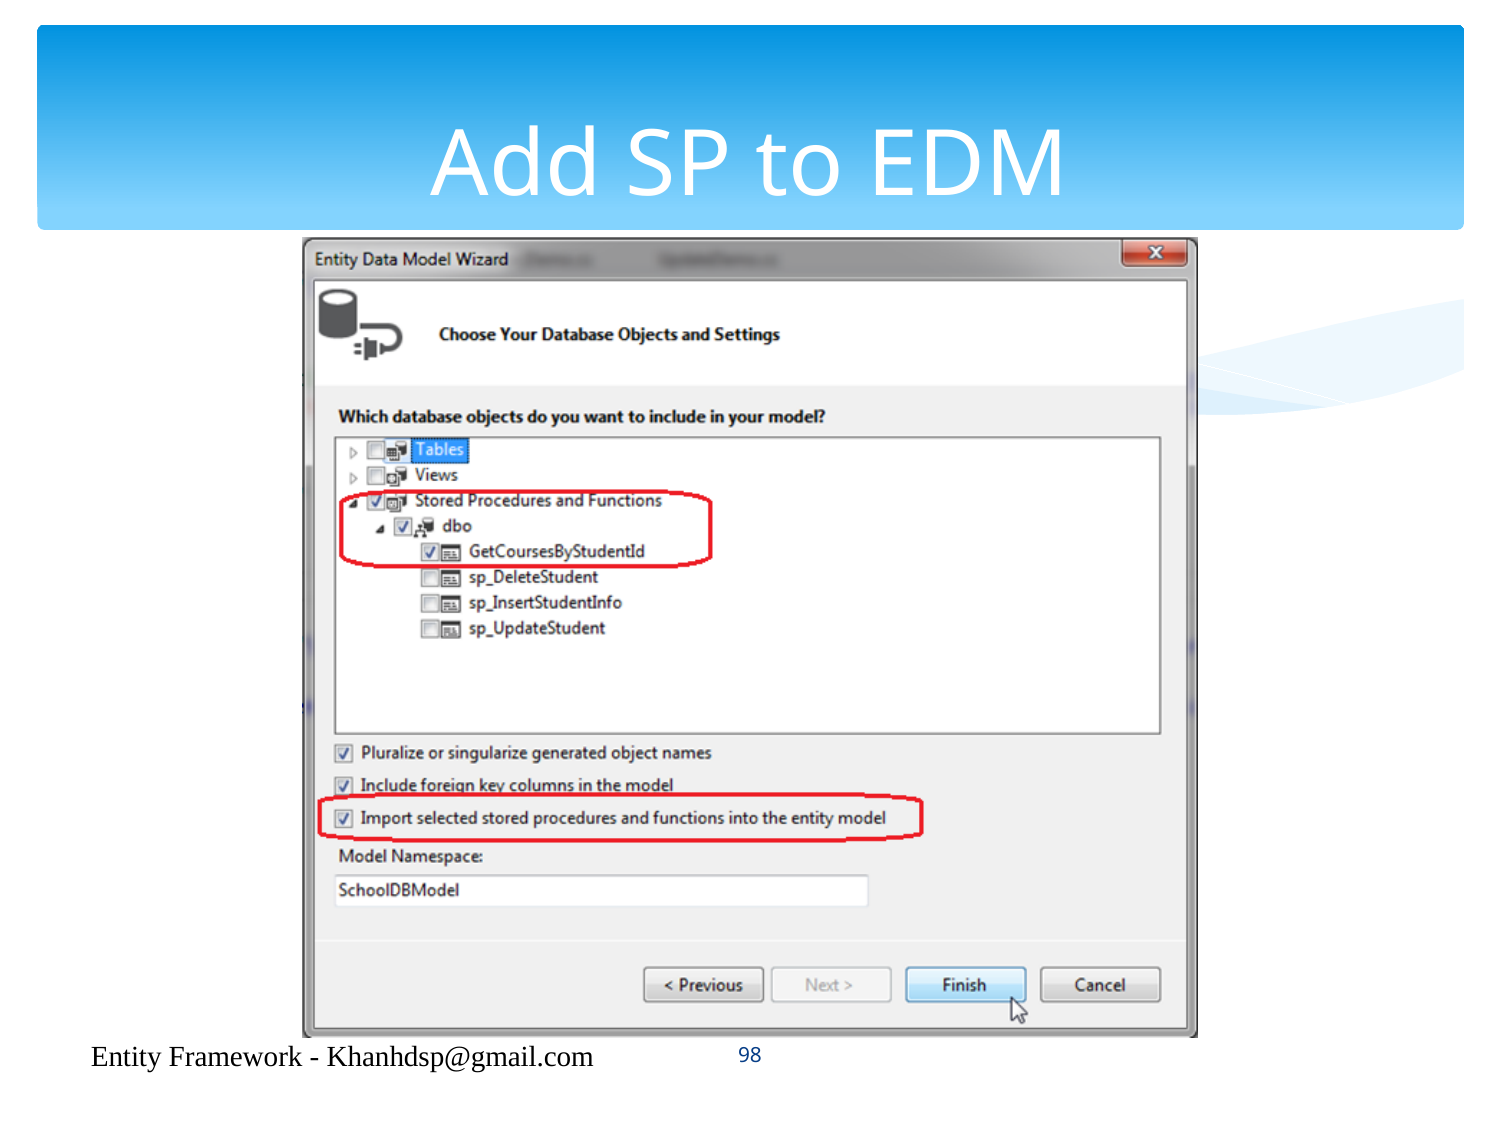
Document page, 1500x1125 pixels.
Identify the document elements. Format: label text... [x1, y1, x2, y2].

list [302, 237, 1198, 1038]
title Add SP to EDM [75, 55, 1425, 261]
footer Entity Framework - Khanhdsp@gmail.com [31, 1025, 653, 1086]
slide_number 98 [654, 1048, 846, 1086]
